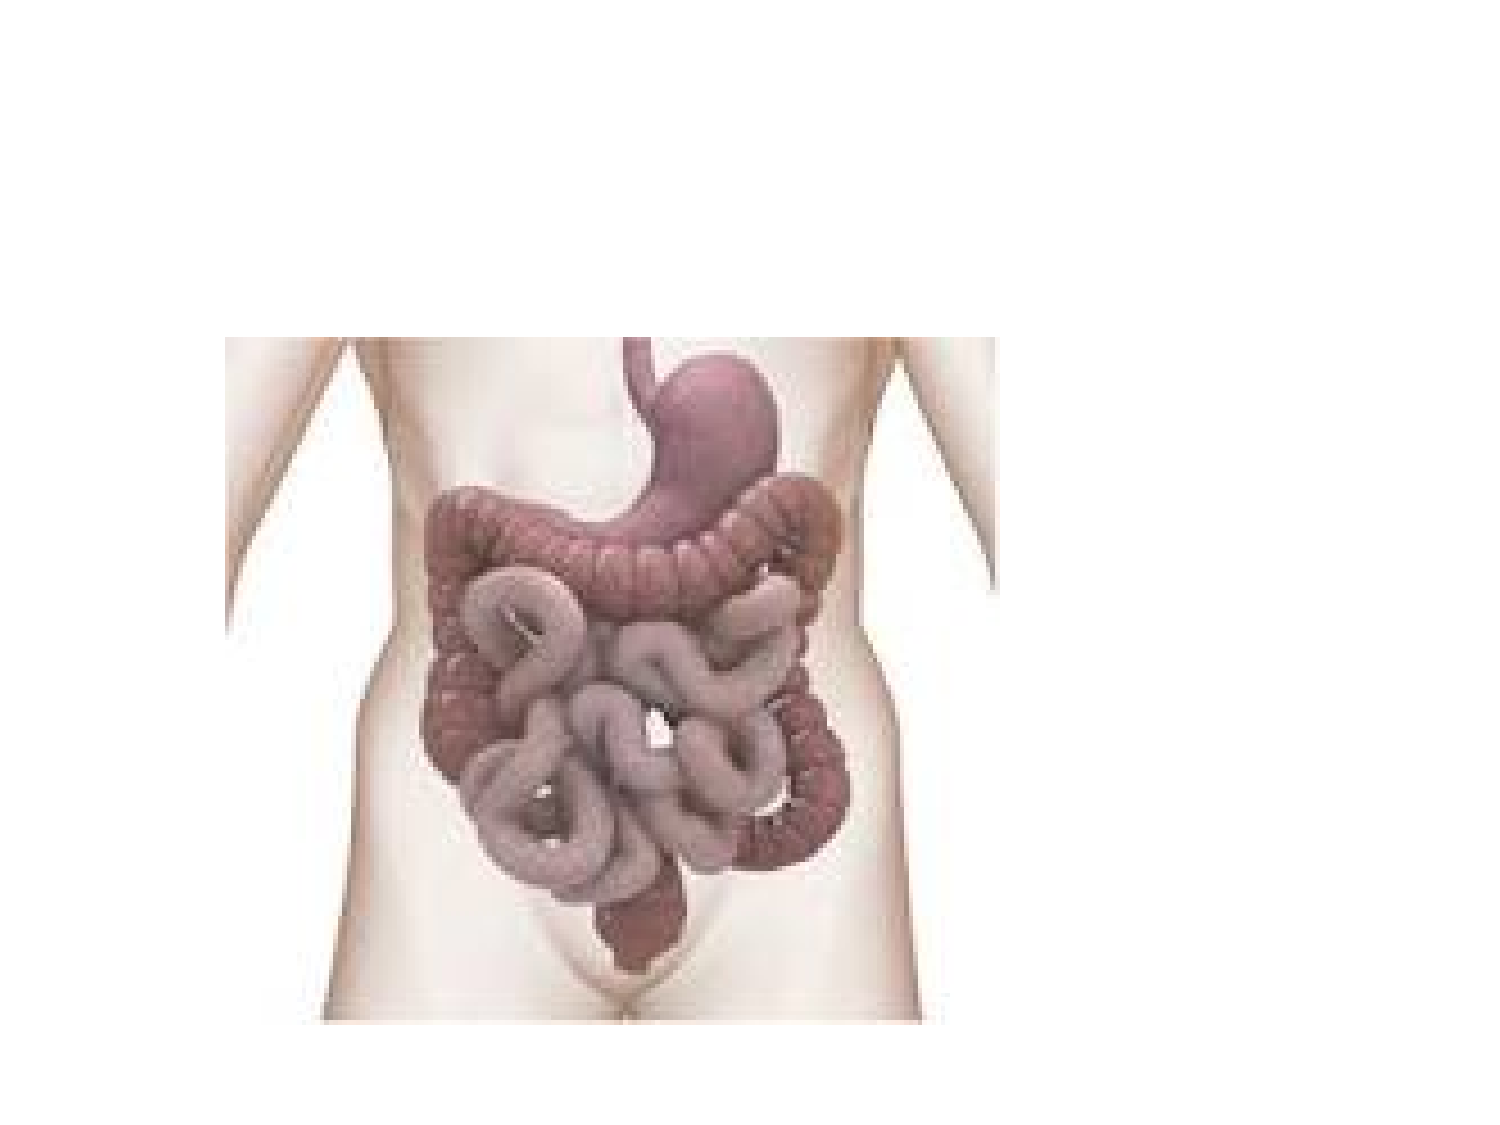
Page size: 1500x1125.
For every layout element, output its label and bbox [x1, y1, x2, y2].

list [224, 337, 1001, 1026]
